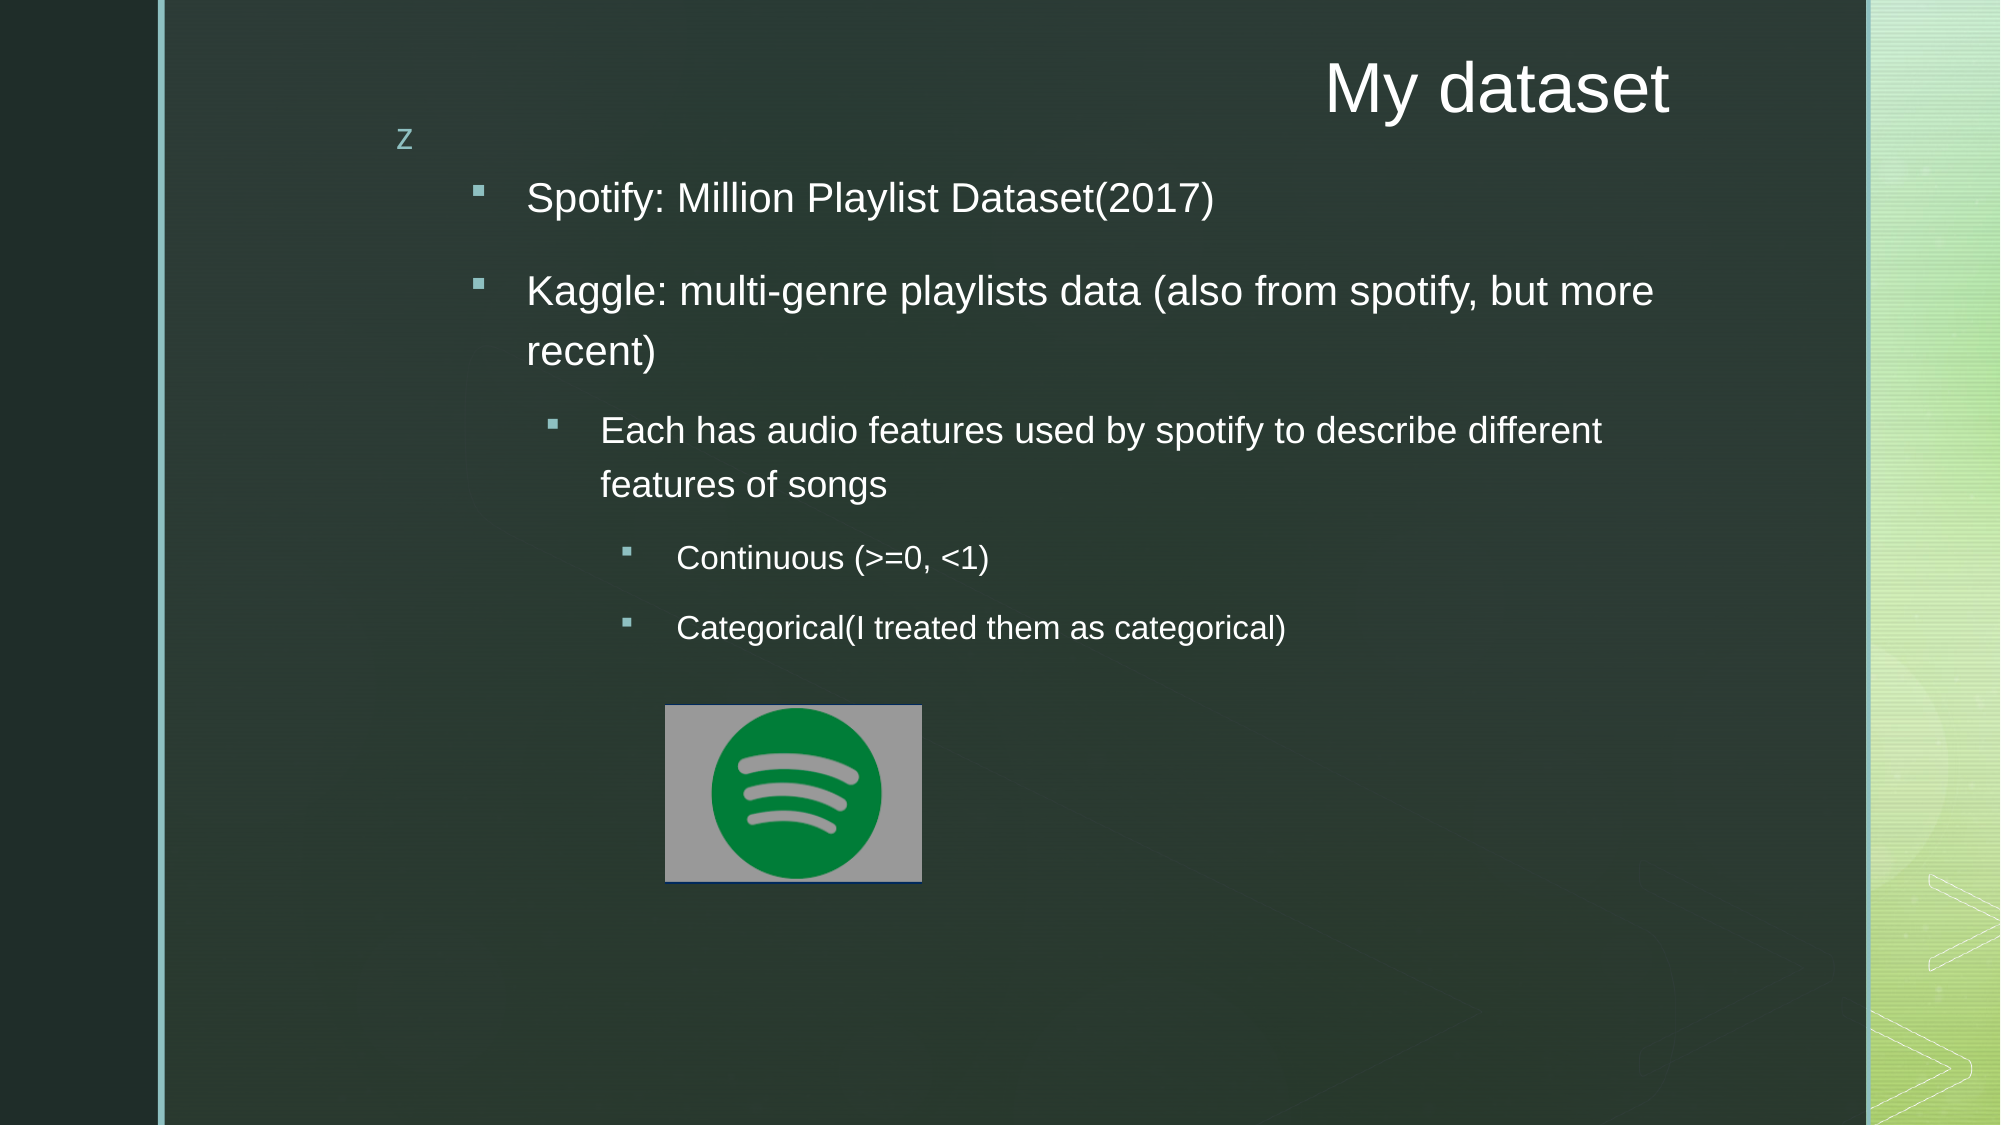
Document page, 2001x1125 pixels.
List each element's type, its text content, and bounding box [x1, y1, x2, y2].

list Spotify: Million Playlist Dataset(2017) Kaggle: multi-genre playlists data (also from spotify, but more recent) Each has audio features used by spotify to describe different features of songs Continuous (>=0, <1) Categorical(I treated them as categorical) [454, 336, 1734, 993]
picture [665, 704, 923, 885]
picture [1871, 0, 2001, 1125]
title My dataset [380, 44, 1686, 221]
